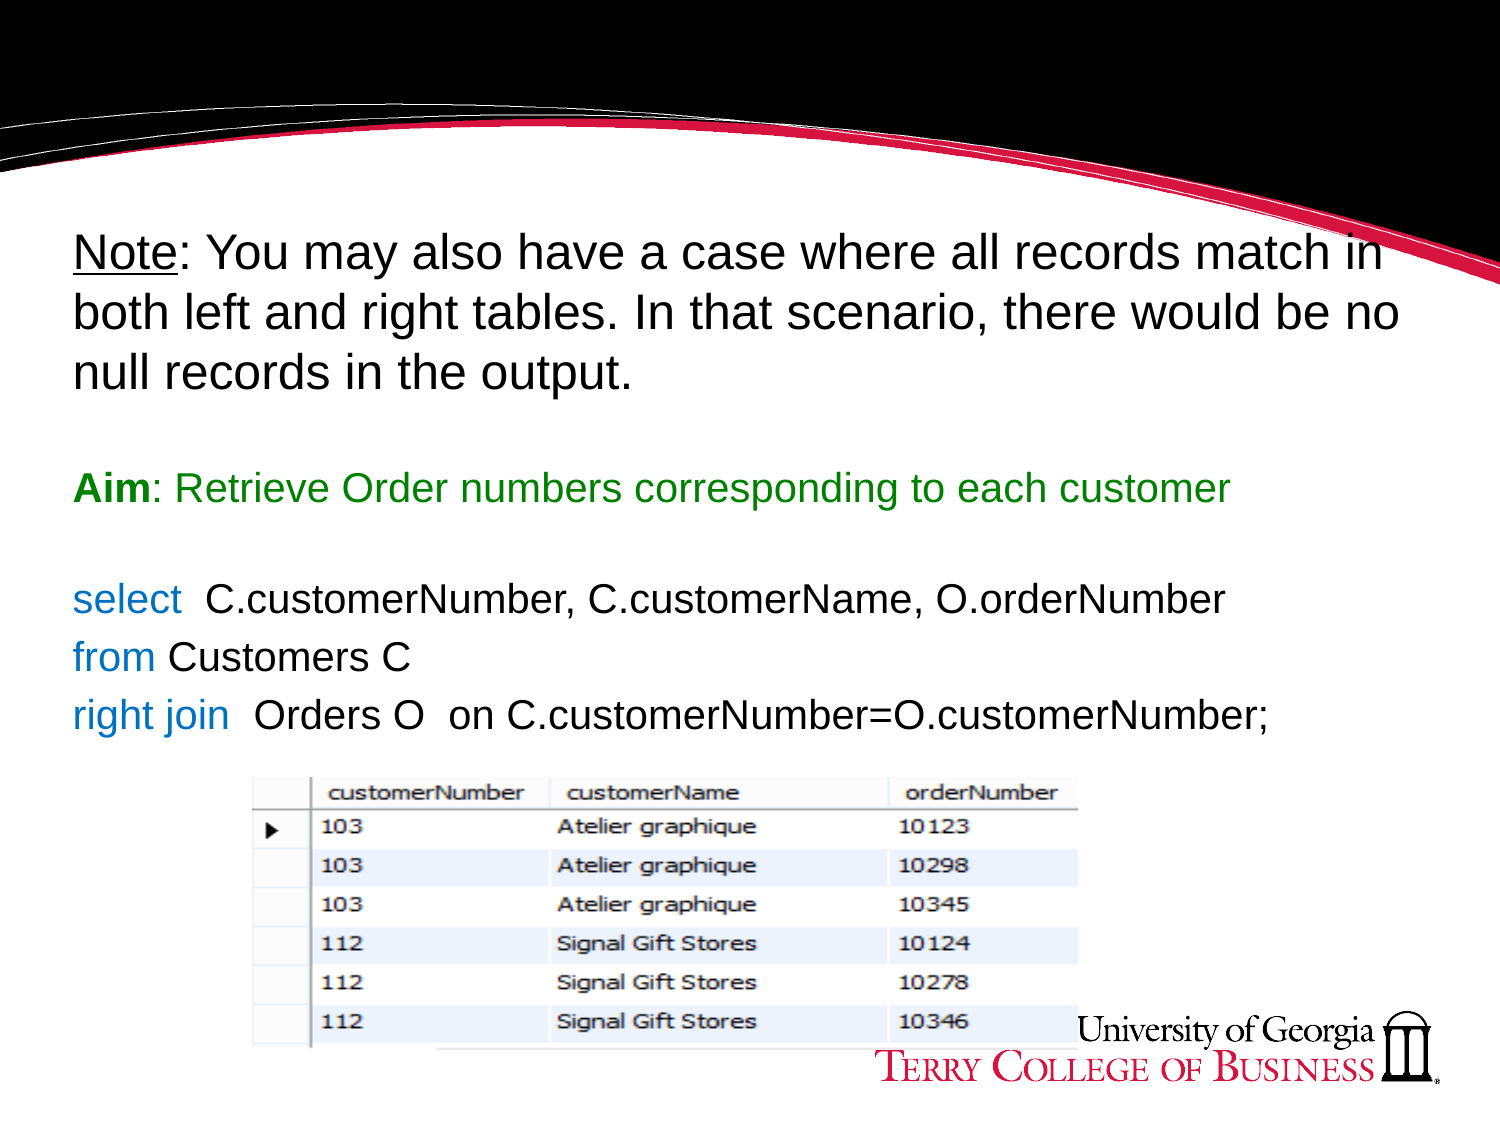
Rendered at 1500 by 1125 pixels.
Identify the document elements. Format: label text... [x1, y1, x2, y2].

picture [251, 777, 1440, 1084]
list Note: You may also have a case where all records match in both left and right tables. In that scenario, there would be no null records in the output. Aim: Retrieve Order numbers corresponding to each customer select C.customerNumber, C.customerName, O.orderNumber from Customers C right join Orders O on C.customerNumber=O.customerNumber; [57, 212, 1459, 1050]
picture [0, 0, 1500, 286]
